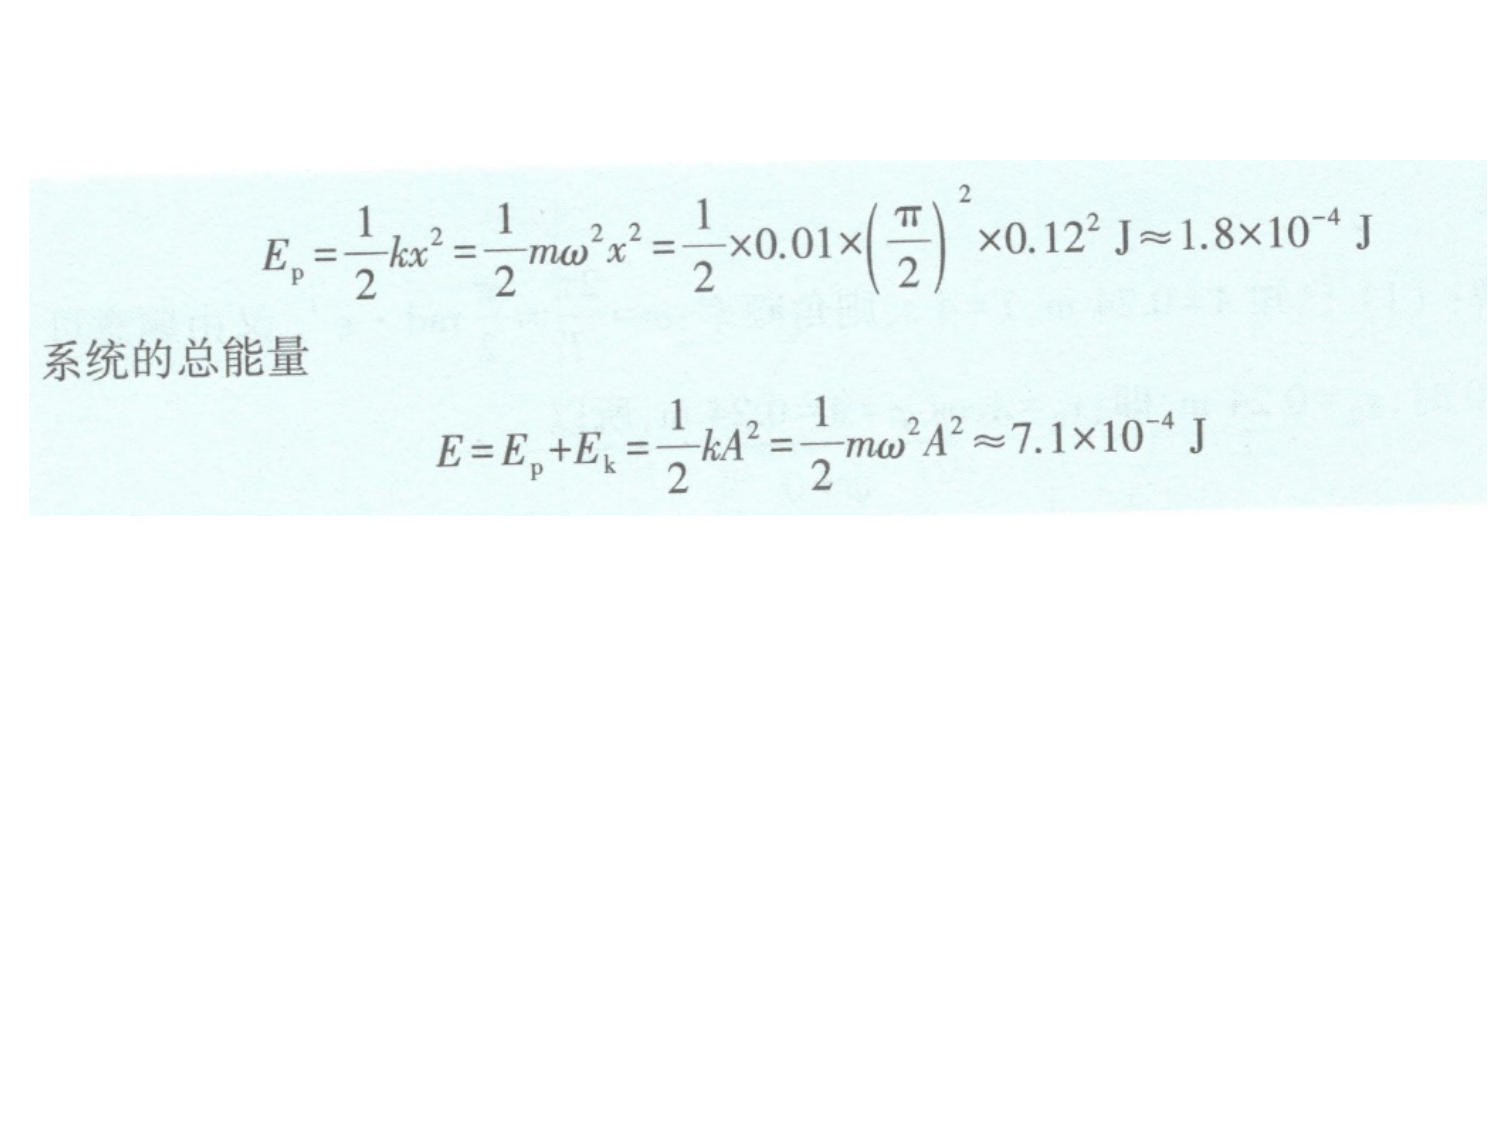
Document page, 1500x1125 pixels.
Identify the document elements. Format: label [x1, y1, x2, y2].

picture [29, 160, 1487, 516]
